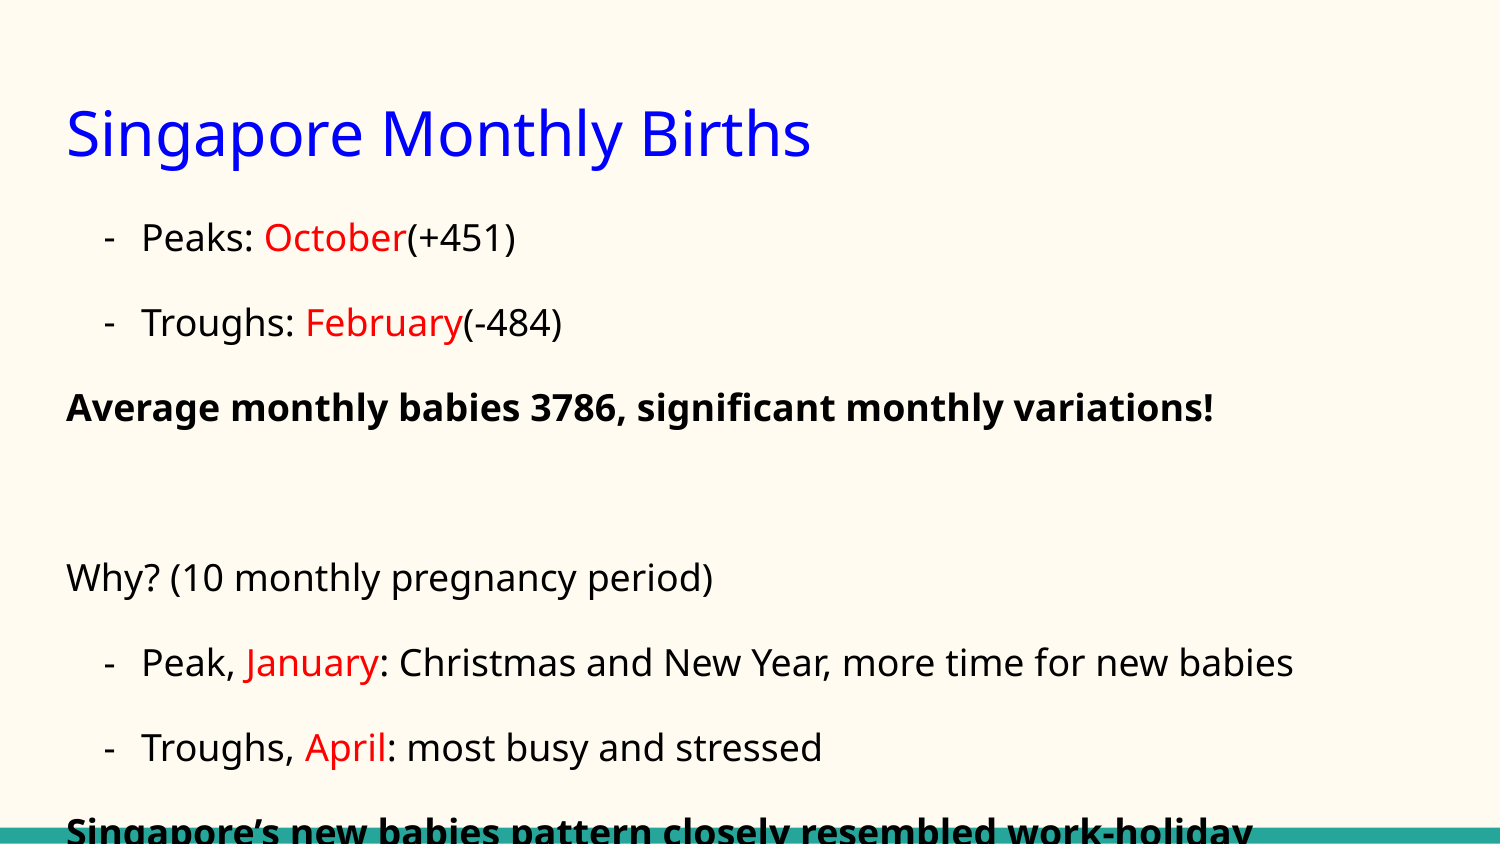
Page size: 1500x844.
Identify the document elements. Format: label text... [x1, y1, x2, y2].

list Peaks: October(+451) Troughs: February(-484) Average monthly babies 3786, significant monthly variations! Why? (10 monthly pregnancy period) Peak, January: Christmas and New Year, more time for new babies Troughs, April: most busy and stressed Singapore’s new babies pattern closely resembled work-holiday patterns. [51, 192, 1449, 750]
title Singapore Monthly Births [51, 79, 1449, 180]
